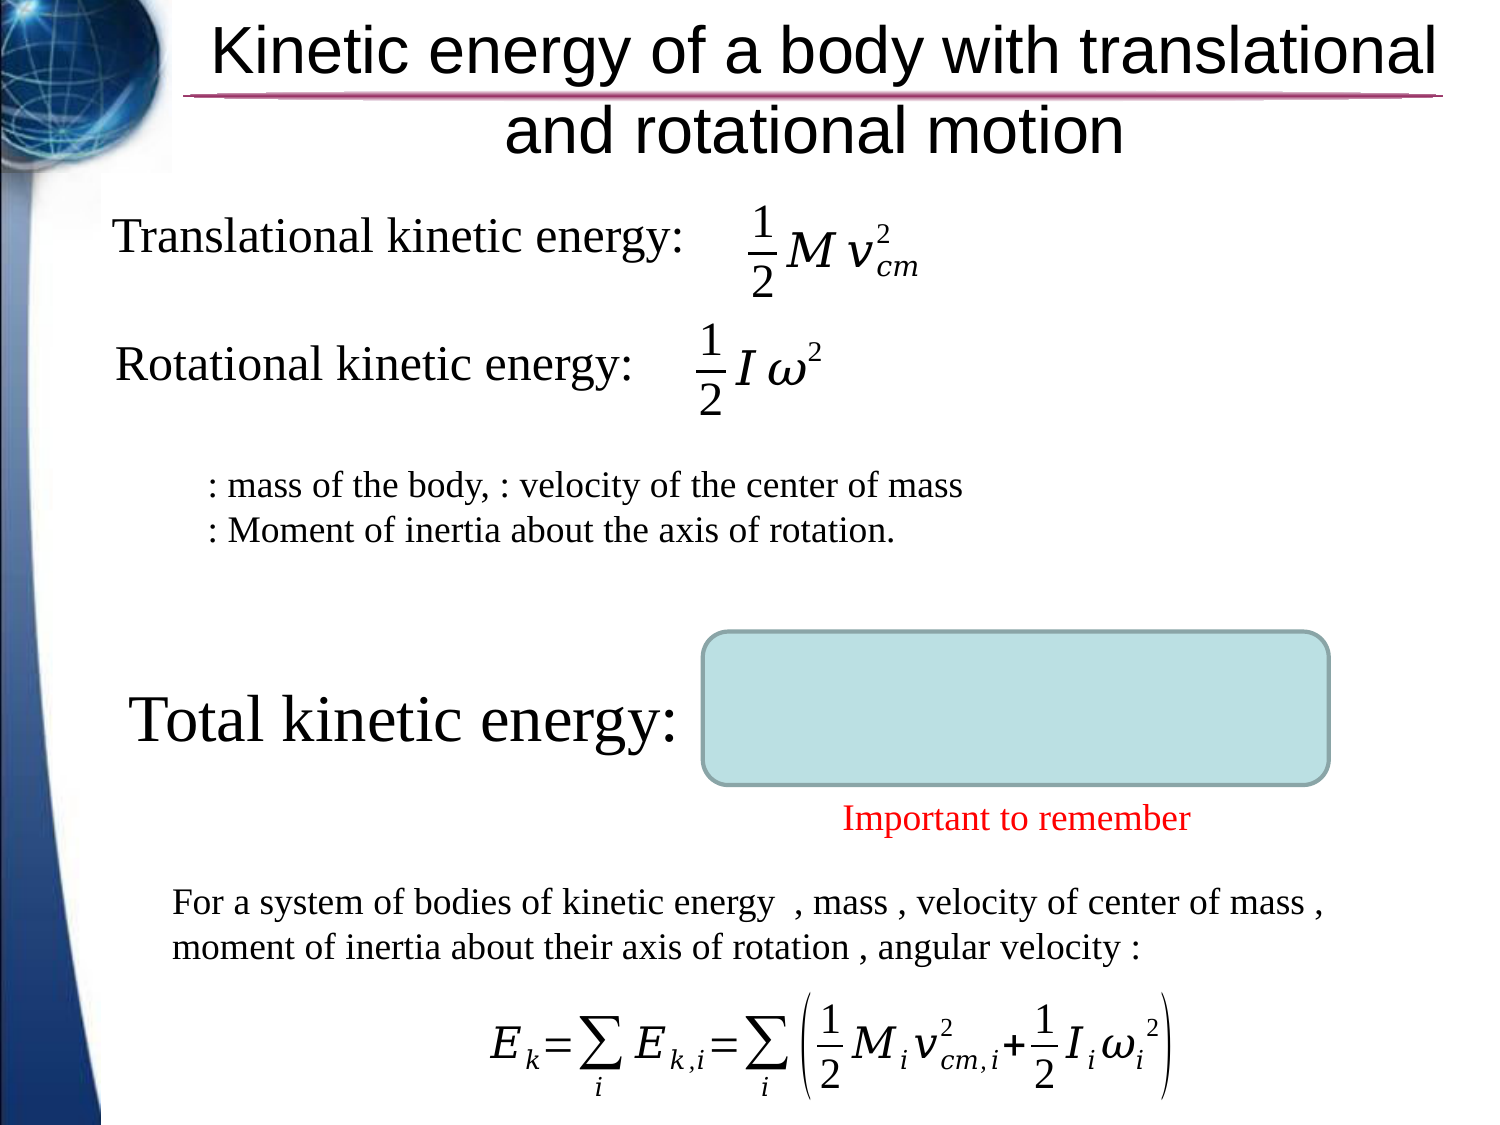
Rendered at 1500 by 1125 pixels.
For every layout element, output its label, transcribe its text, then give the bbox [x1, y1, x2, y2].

text_box Total kinetic energy: [114, 666, 729, 762]
picture [0, 0, 150, 1125]
slide_number [1104, 1022, 1168, 1092]
text_box Rotational kinetic energy: [100, 323, 1500, 398]
slide_number [1165, 1022, 1455, 1092]
title Kinetic energy of a body with translational and rotational motion [150, 0, 1500, 188]
text_box [700, 629, 1331, 788]
text_box Translational kinetic energy: [96, 195, 1029, 271]
text_box Important to remember [827, 785, 1435, 846]
